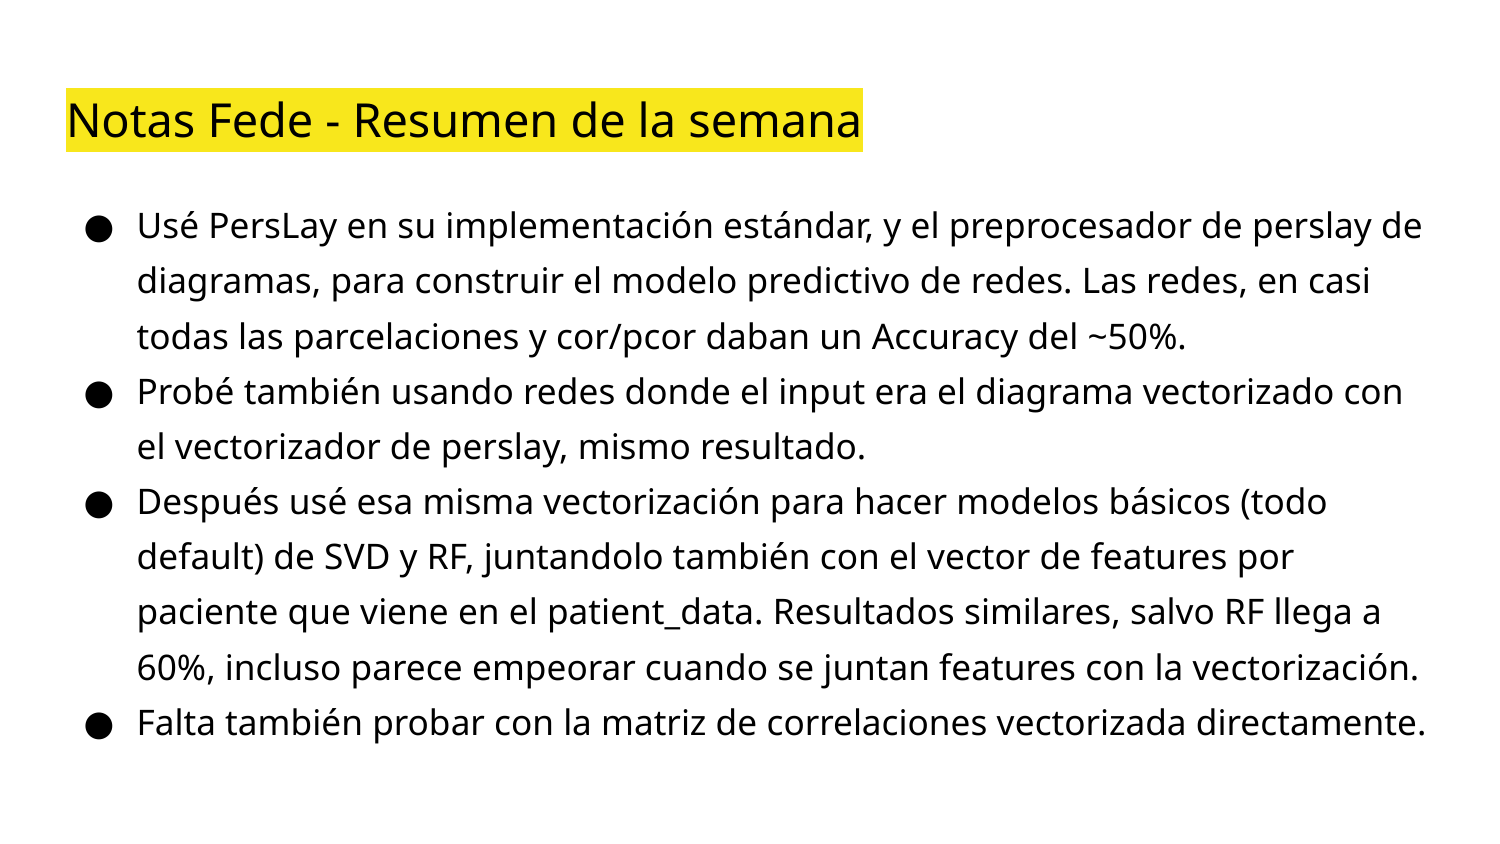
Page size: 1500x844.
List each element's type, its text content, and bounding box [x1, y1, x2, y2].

list Usé PersLay en su implementación estándar, y el preprocesador de perslay de diagramas, para construir el modelo predictivo de redes. Las redes, en casi todas las parcelaciones y cor/pcor daban un Accuracy del ~50%. Probé también usando redes donde el input era el diagrama vectorizado con el vectorizador de perslay, mismo resultado. Después usé esa misma vectorización para hacer modelos básicos (todo default) de SVD y RF, juntandolo también con el vector de features por paciente que viene en el patient_data. Resultados similares, salvo RF llega a 60%, incluso parece empeorar cuando se juntan features con la vectorización. Falta también probar con la matriz de correlaciones vectorizada directamente. [51, 178, 1449, 782]
title Notas Fede - Resumen de la semana [51, 72, 1449, 167]
